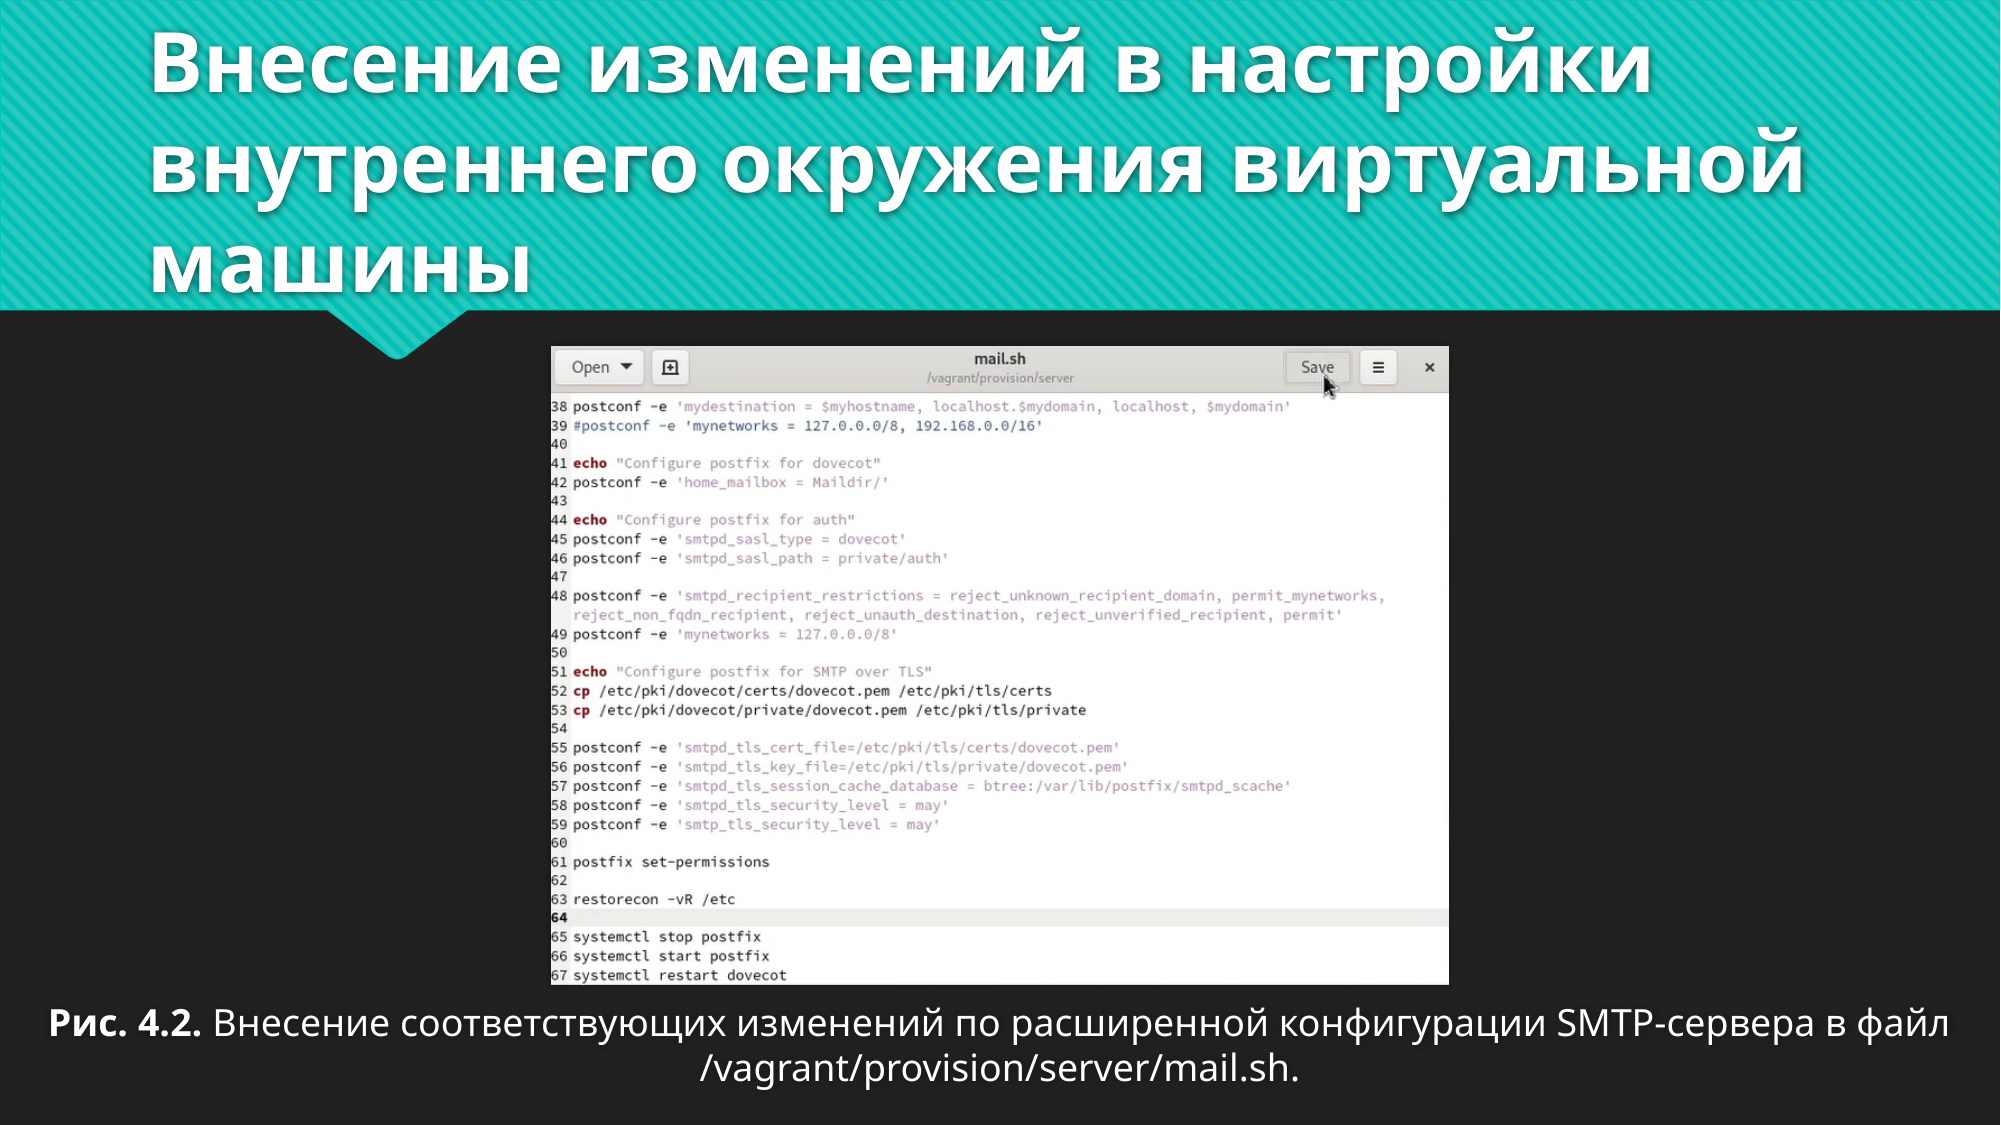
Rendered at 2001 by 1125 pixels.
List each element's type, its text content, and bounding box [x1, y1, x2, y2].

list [551, 346, 1449, 985]
title Внесение изменений в настройки внутреннего окружения виртуальной машины [132, 157, 1868, 318]
text_box Рис. 4.2. Внесение соответствующих изменений по расширенной конфигурации SMTP-сервера в файл /vagrant/provision/server/mail.sh. [0, 944, 2000, 1125]
